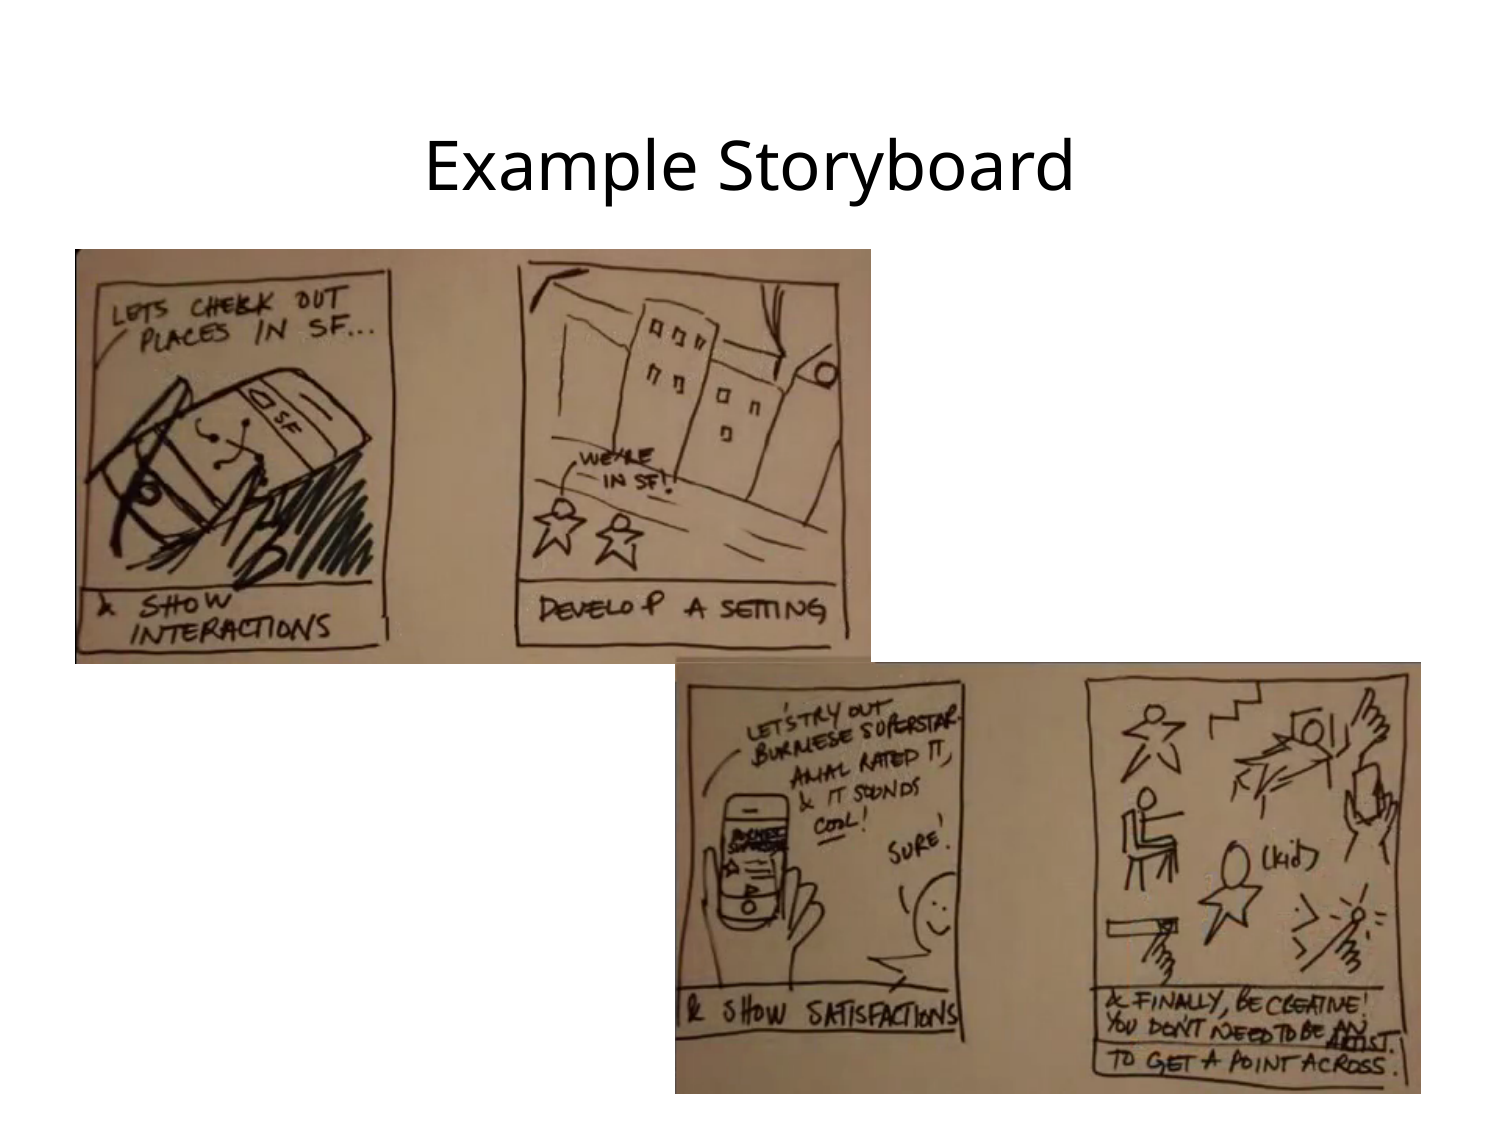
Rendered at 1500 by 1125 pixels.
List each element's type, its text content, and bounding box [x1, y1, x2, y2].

title Example Storyboard [103, 59, 1397, 278]
picture [74, 249, 1421, 1094]
